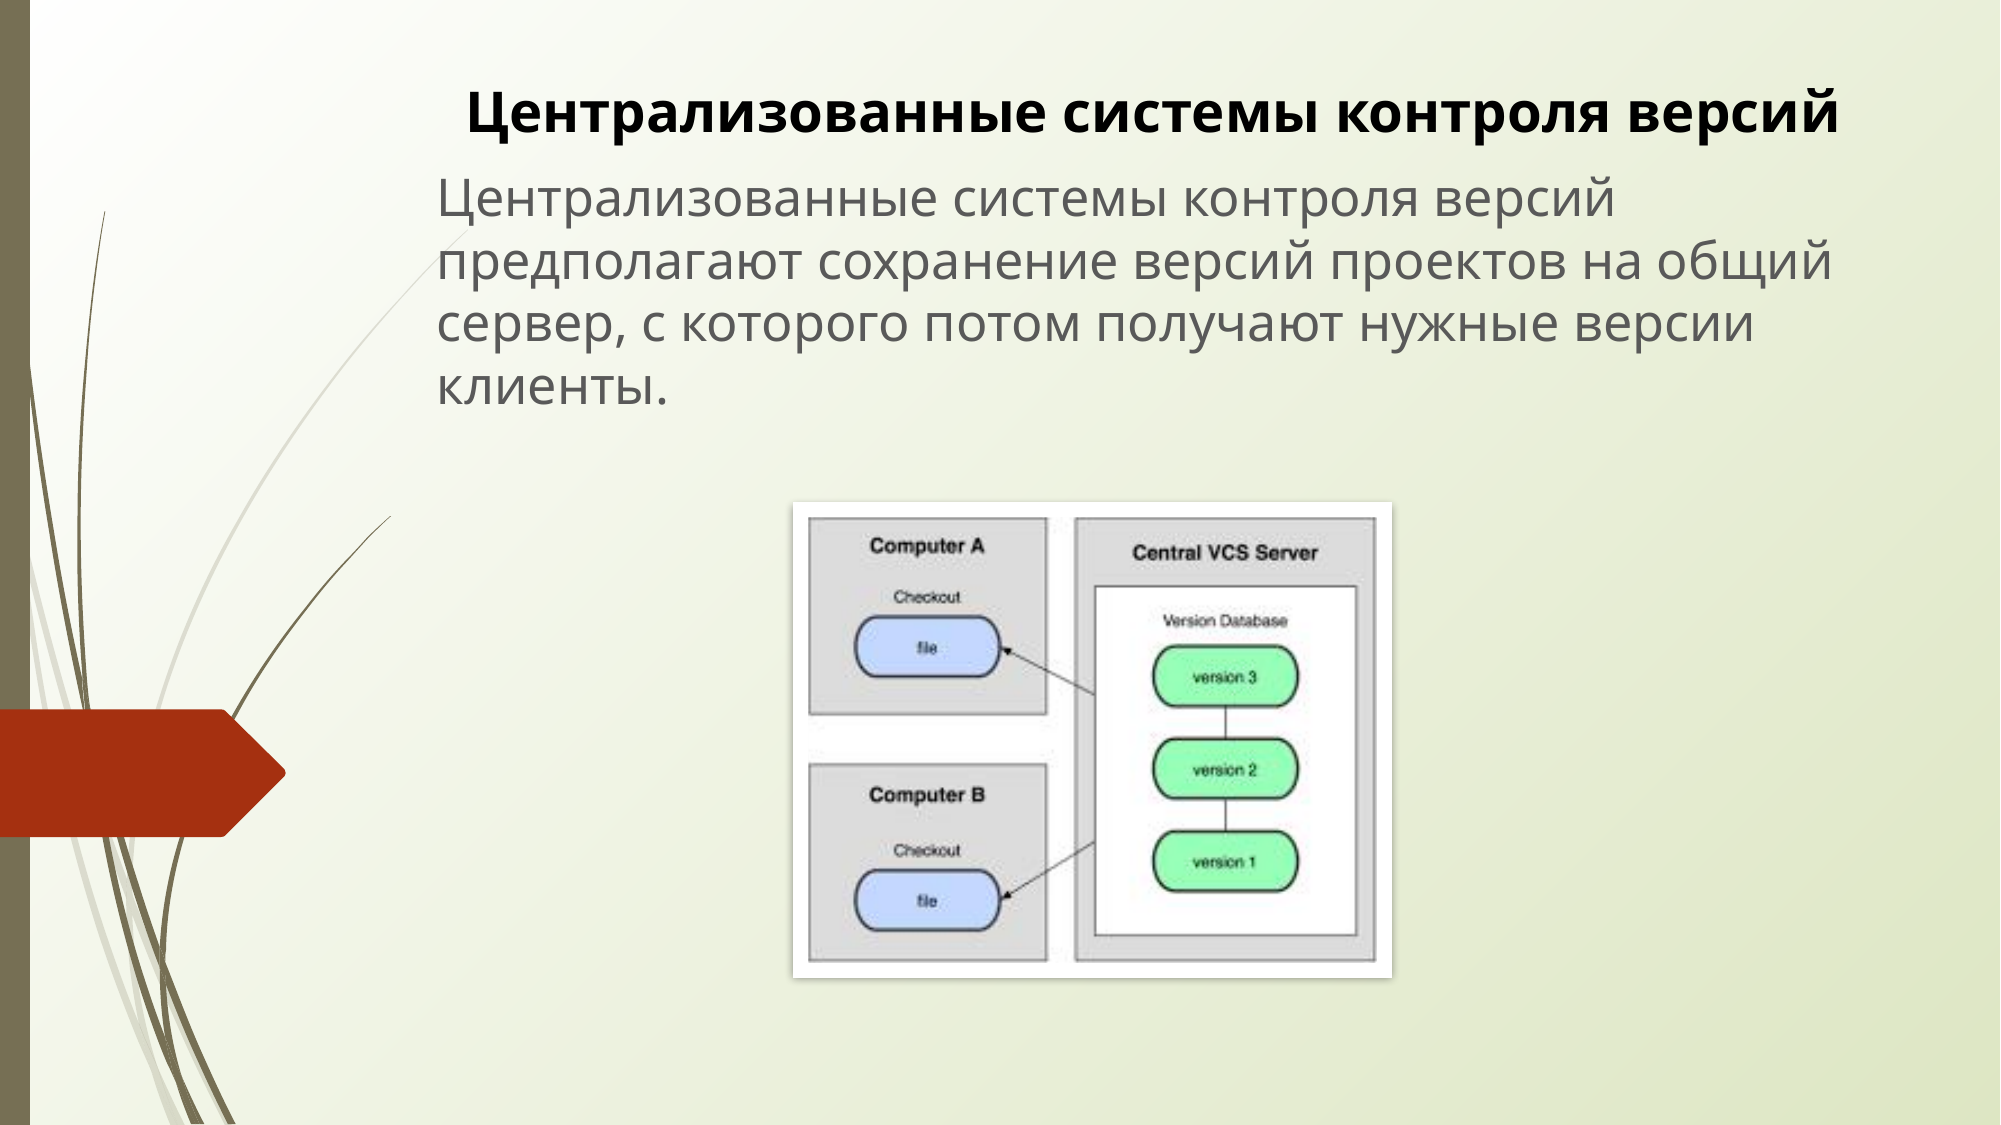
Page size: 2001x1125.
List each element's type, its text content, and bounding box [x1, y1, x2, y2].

picture [807, 516, 1378, 964]
subtitle Централизованные системы контроля версий Централизованные системы контроля версий предполагают сохранение версий проектов на общий сервер, с которого потом получают нужные версии клиенты. [421, 69, 1885, 472]
